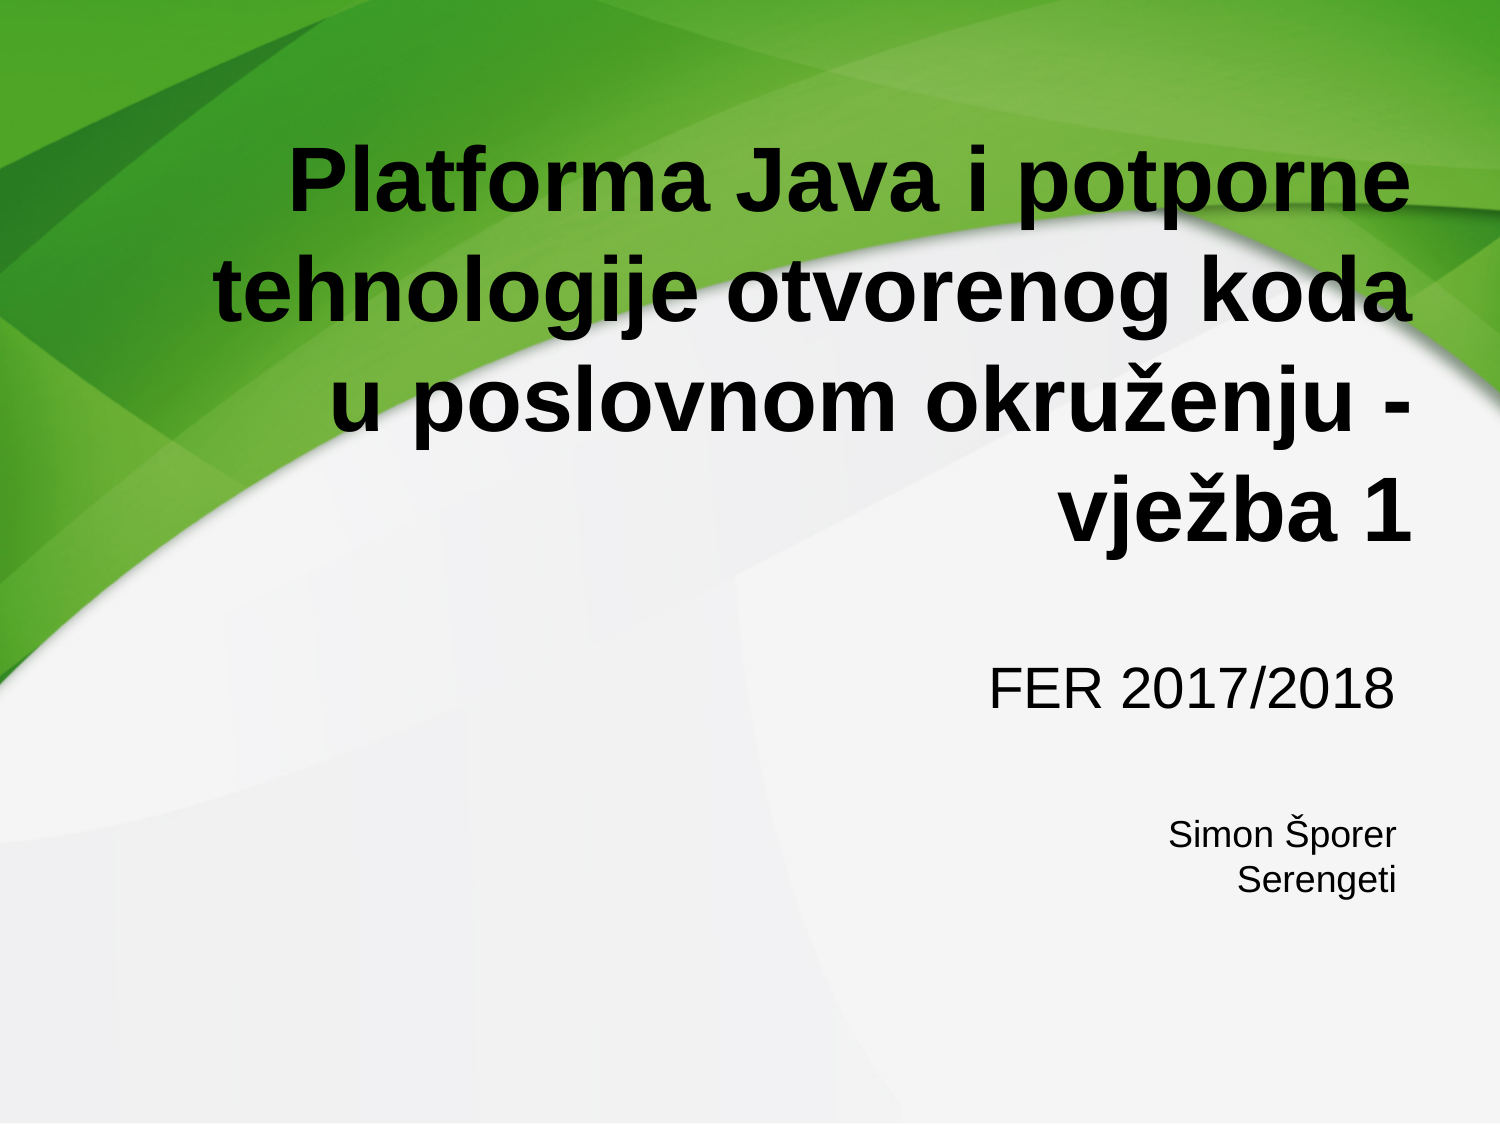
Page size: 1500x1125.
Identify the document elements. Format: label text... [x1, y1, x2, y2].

text_box Platforma Java i potporne tehnologije otvorenog koda u poslovnom okruženju - vježba 1 [117, 112, 1429, 791]
text_box FER 2017/2018 Simon Šporer Serengeti [824, 642, 1412, 808]
picture [0, 0, 1500, 1125]
